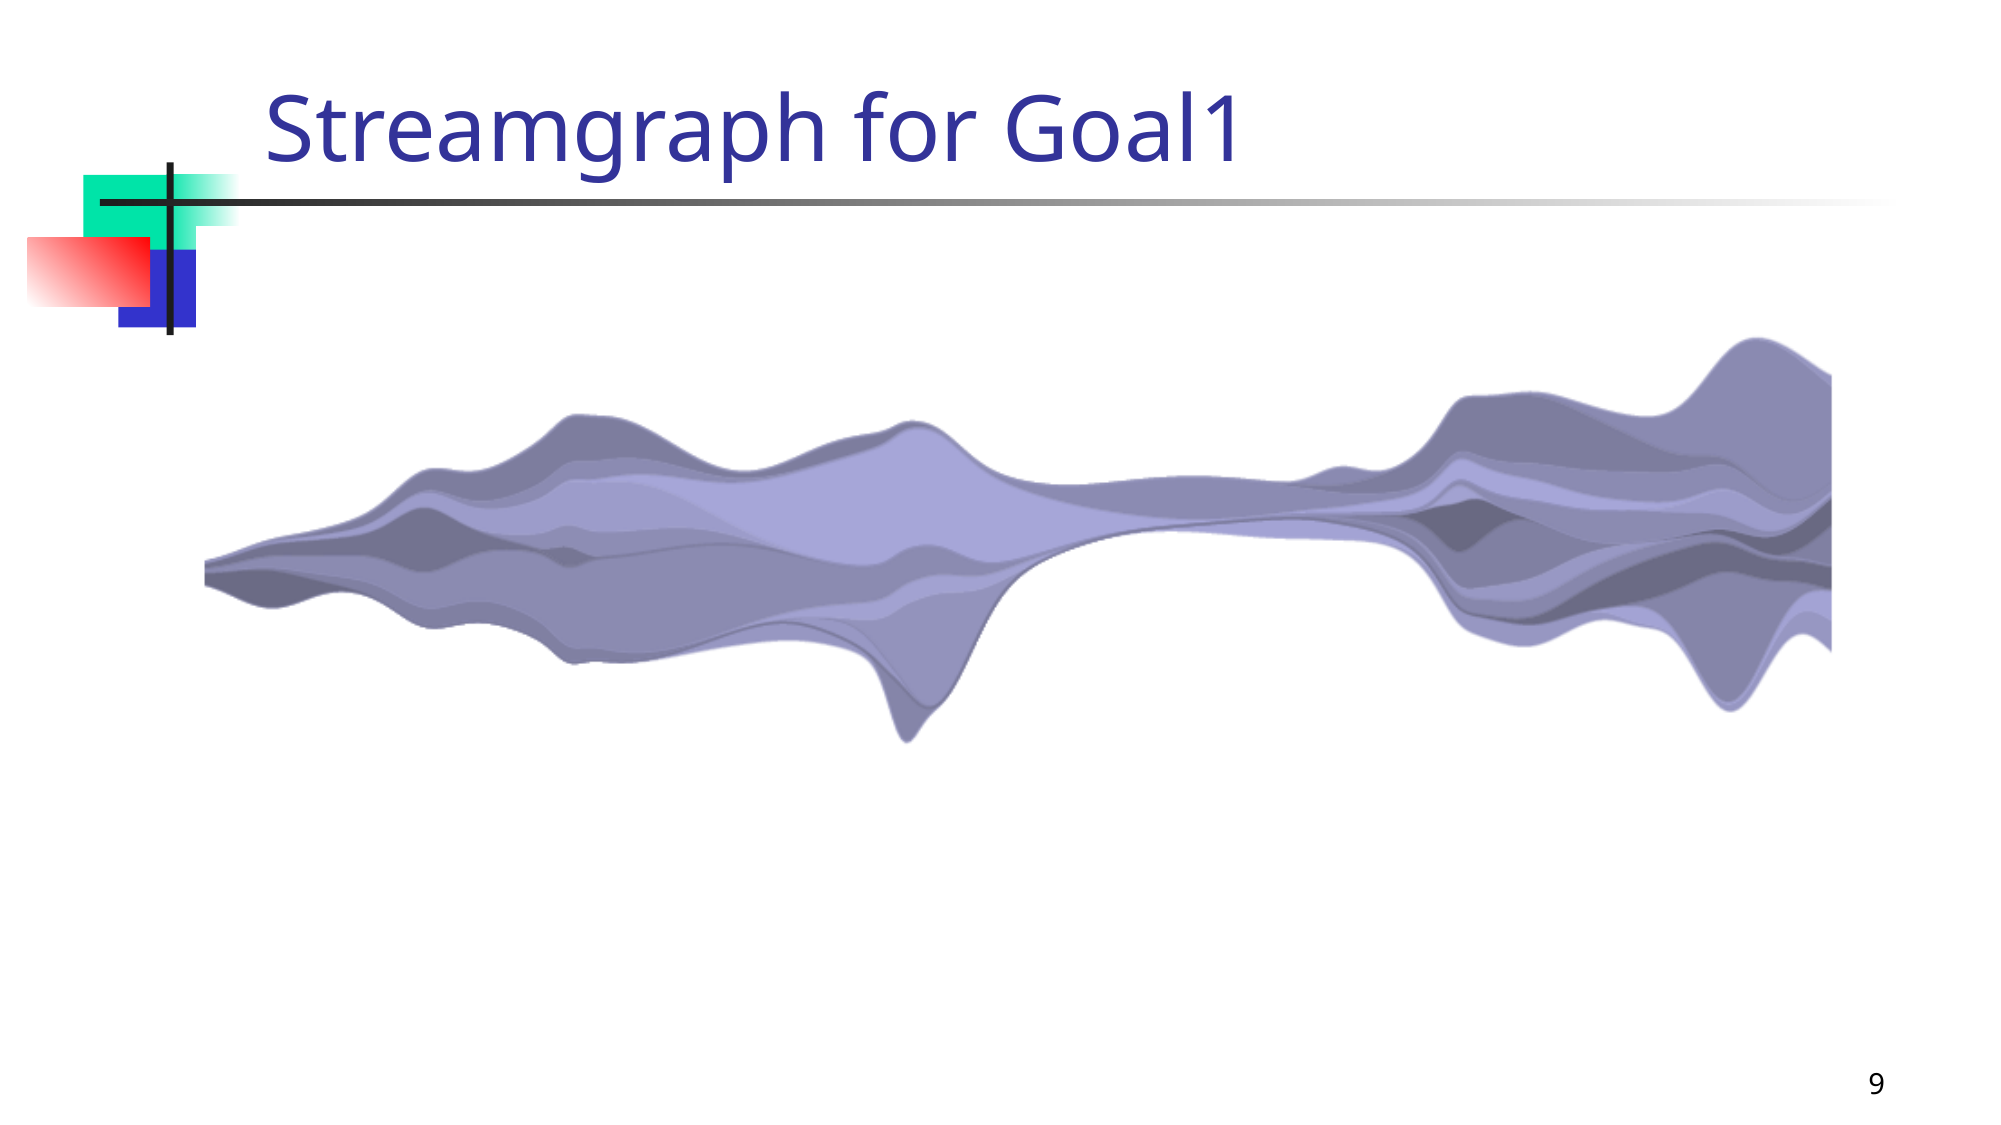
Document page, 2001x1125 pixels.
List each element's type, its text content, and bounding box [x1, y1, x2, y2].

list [196, 226, 1852, 939]
title Streamgraph for Goal1 [249, 0, 1955, 188]
slide_number 9 [1483, 1037, 1901, 1113]
